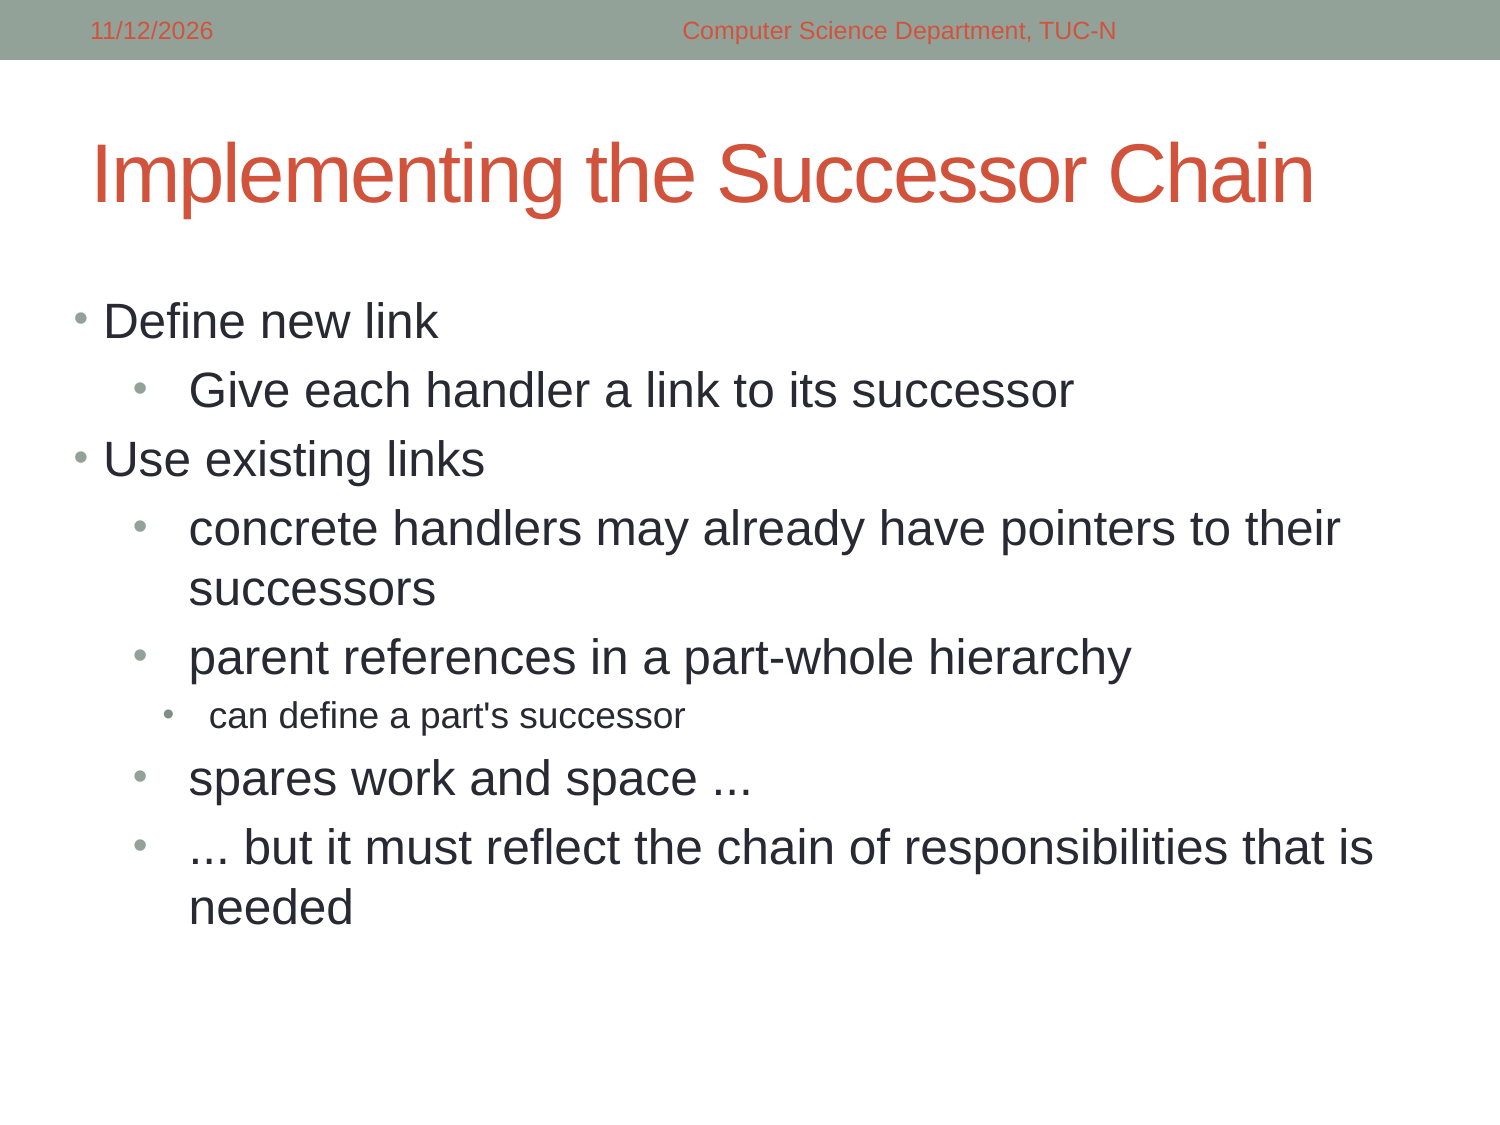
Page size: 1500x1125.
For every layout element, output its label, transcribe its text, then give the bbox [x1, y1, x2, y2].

list Define new link Give each handler a link to its successor Use existing links concrete handlers may already have pointers to their successors parent references in a part-whole hierarchy can define a part's successor spares work and space ... ... but it must reflect the chain of responsibilities that is needed [58, 281, 1409, 944]
title Implementing the Successor Chain [75, 87, 1425, 250]
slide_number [75, 3, 550, 57]
footer Computer Science Department, TUC-N [562, 3, 1238, 57]
